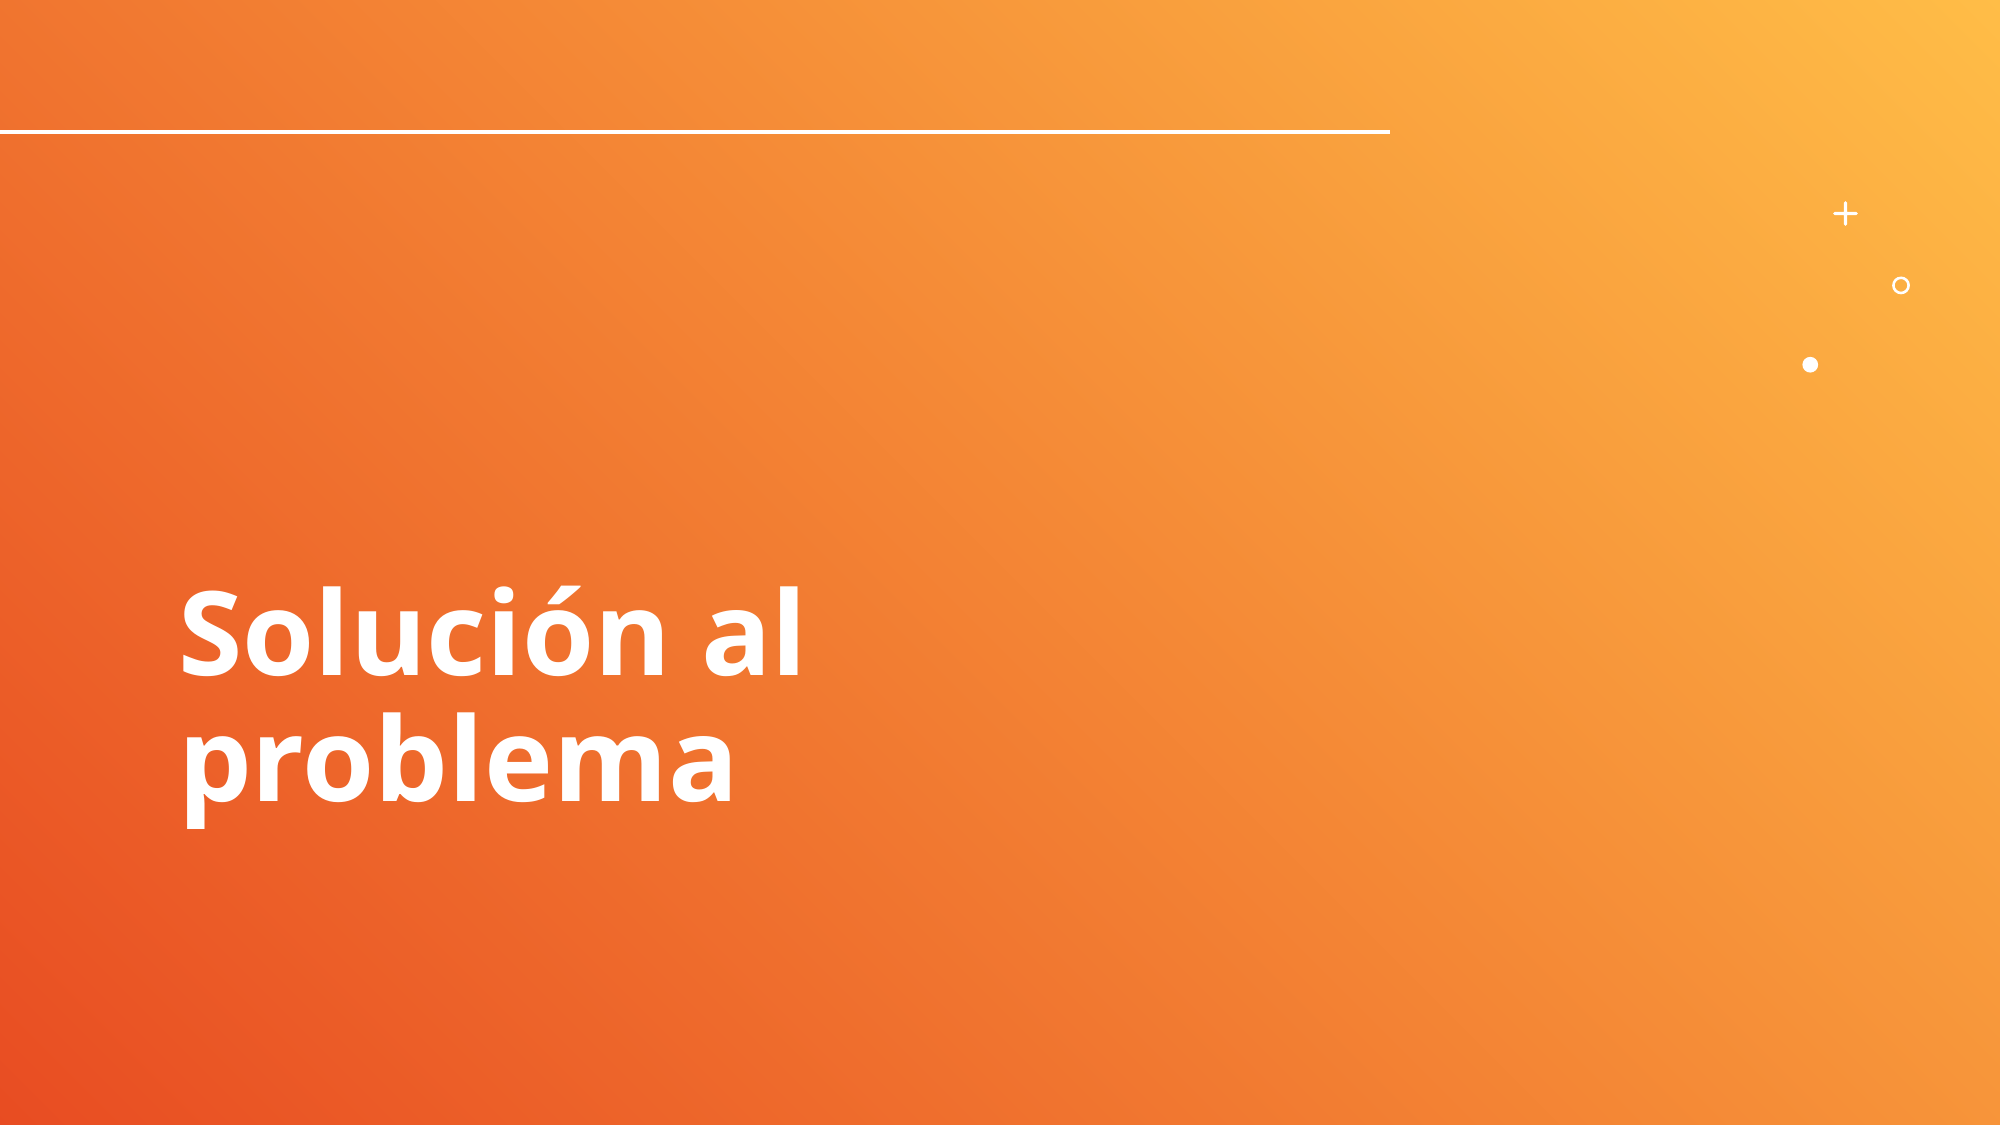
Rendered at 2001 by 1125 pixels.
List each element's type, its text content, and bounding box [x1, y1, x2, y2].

text_box [1802, 356, 1819, 373]
text_box [1892, 276, 1910, 295]
text_box [1833, 201, 1858, 226]
title Solución al problema [163, 372, 1205, 975]
text_box [0, 0, 2000, 1125]
